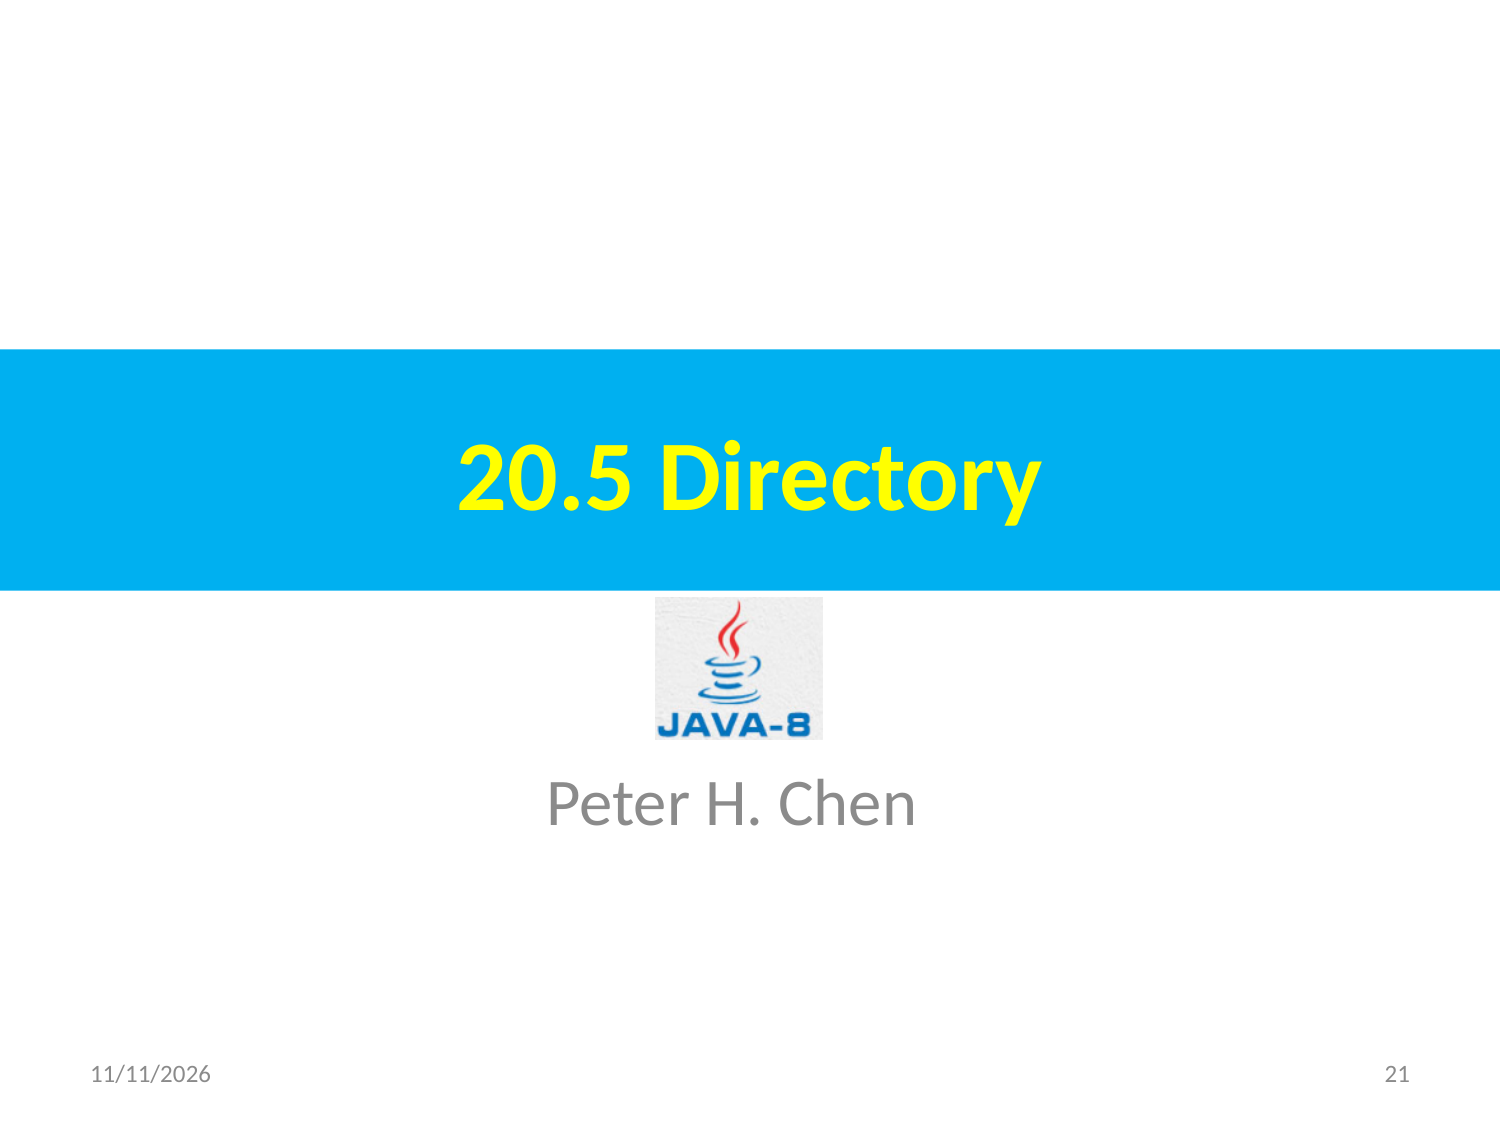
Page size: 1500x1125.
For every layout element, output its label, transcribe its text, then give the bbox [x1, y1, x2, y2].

title 20.5 Directory [0, 349, 1500, 591]
subtitle Peter H. Chen [206, 751, 1257, 866]
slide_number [75, 1042, 425, 1103]
picture [655, 597, 823, 740]
slide_number 21 [1074, 1042, 1425, 1103]
